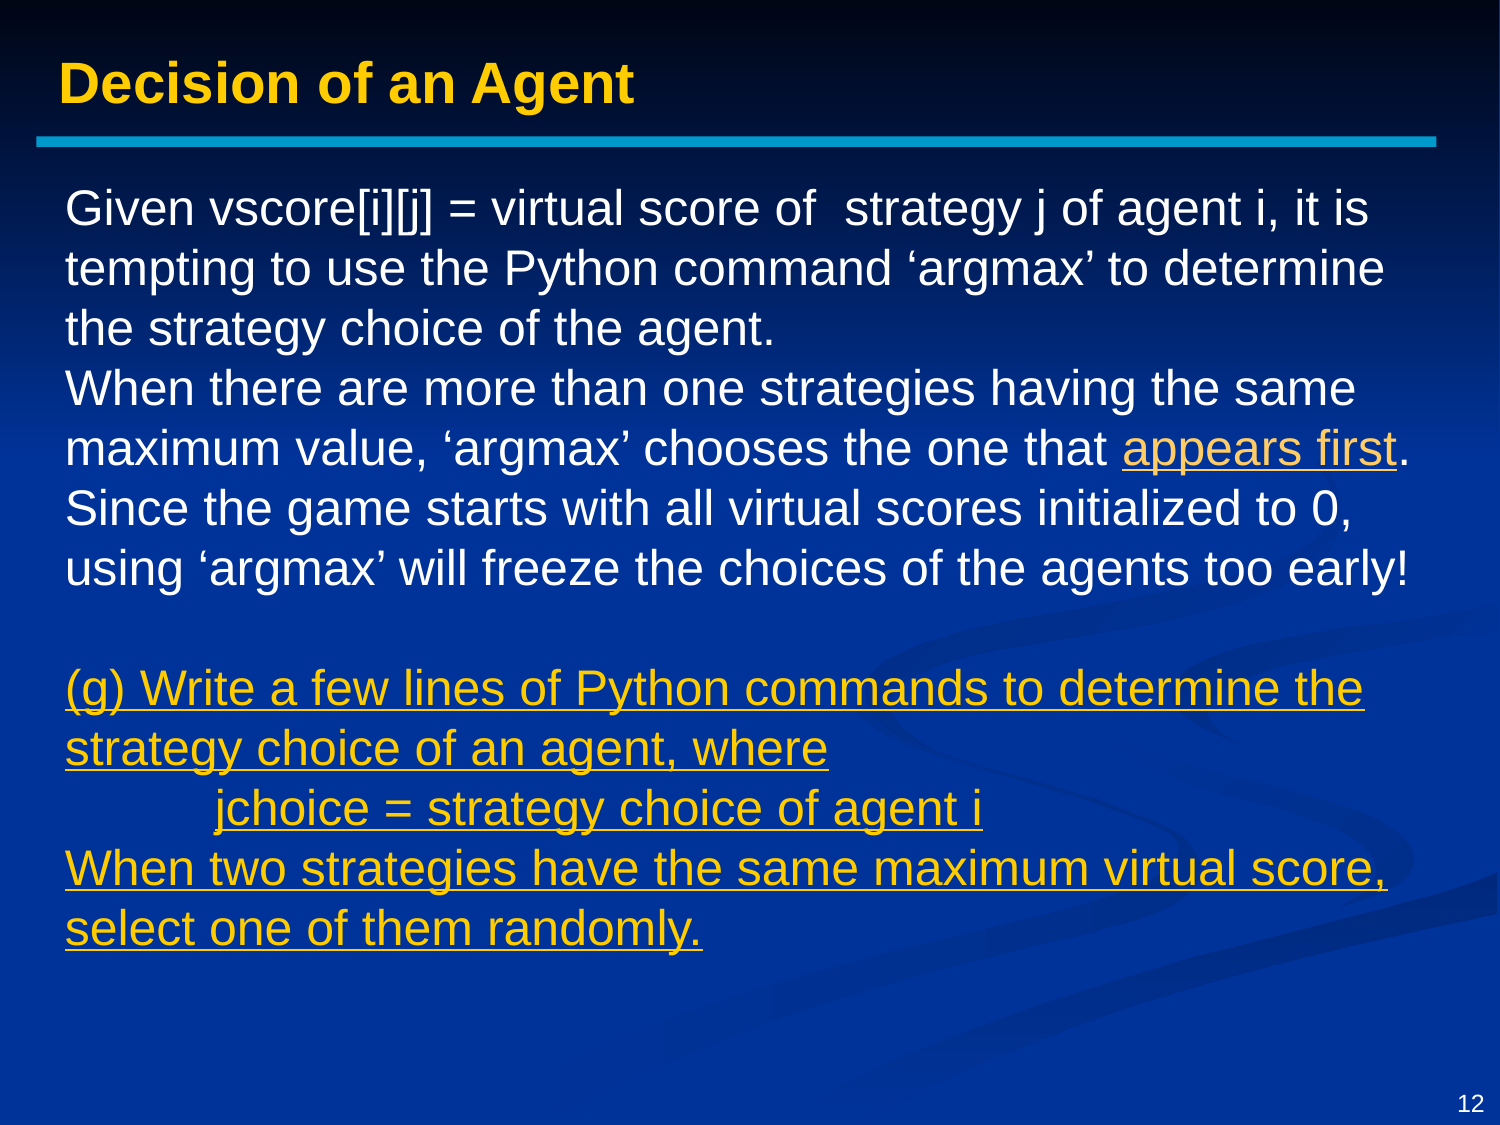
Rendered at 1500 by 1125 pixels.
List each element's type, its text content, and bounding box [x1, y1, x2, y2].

text_box Given vscore[i][j] = virtual score of strategy j of agent i, it is tempting to use the Python command ‘argmax’ to determine the strategy choice of the agent. When there are more than one strategies having the same maximum value, ‘argmax’ chooses the one that appears first. Since the game starts with all virtual scores initialized to 0, using ‘argmax’ will freeze the choices of the agents too early! (g) Write a few lines of Python commands to determine the strategy choice of an agent, where jchoice = strategy choice of agent i When two strategies have the same maximum virtual score, select one of them randomly. [50, 168, 1438, 964]
slide_number 12 [1149, 1046, 1500, 1125]
text_box Decision of an Agent [43, 37, 1457, 204]
